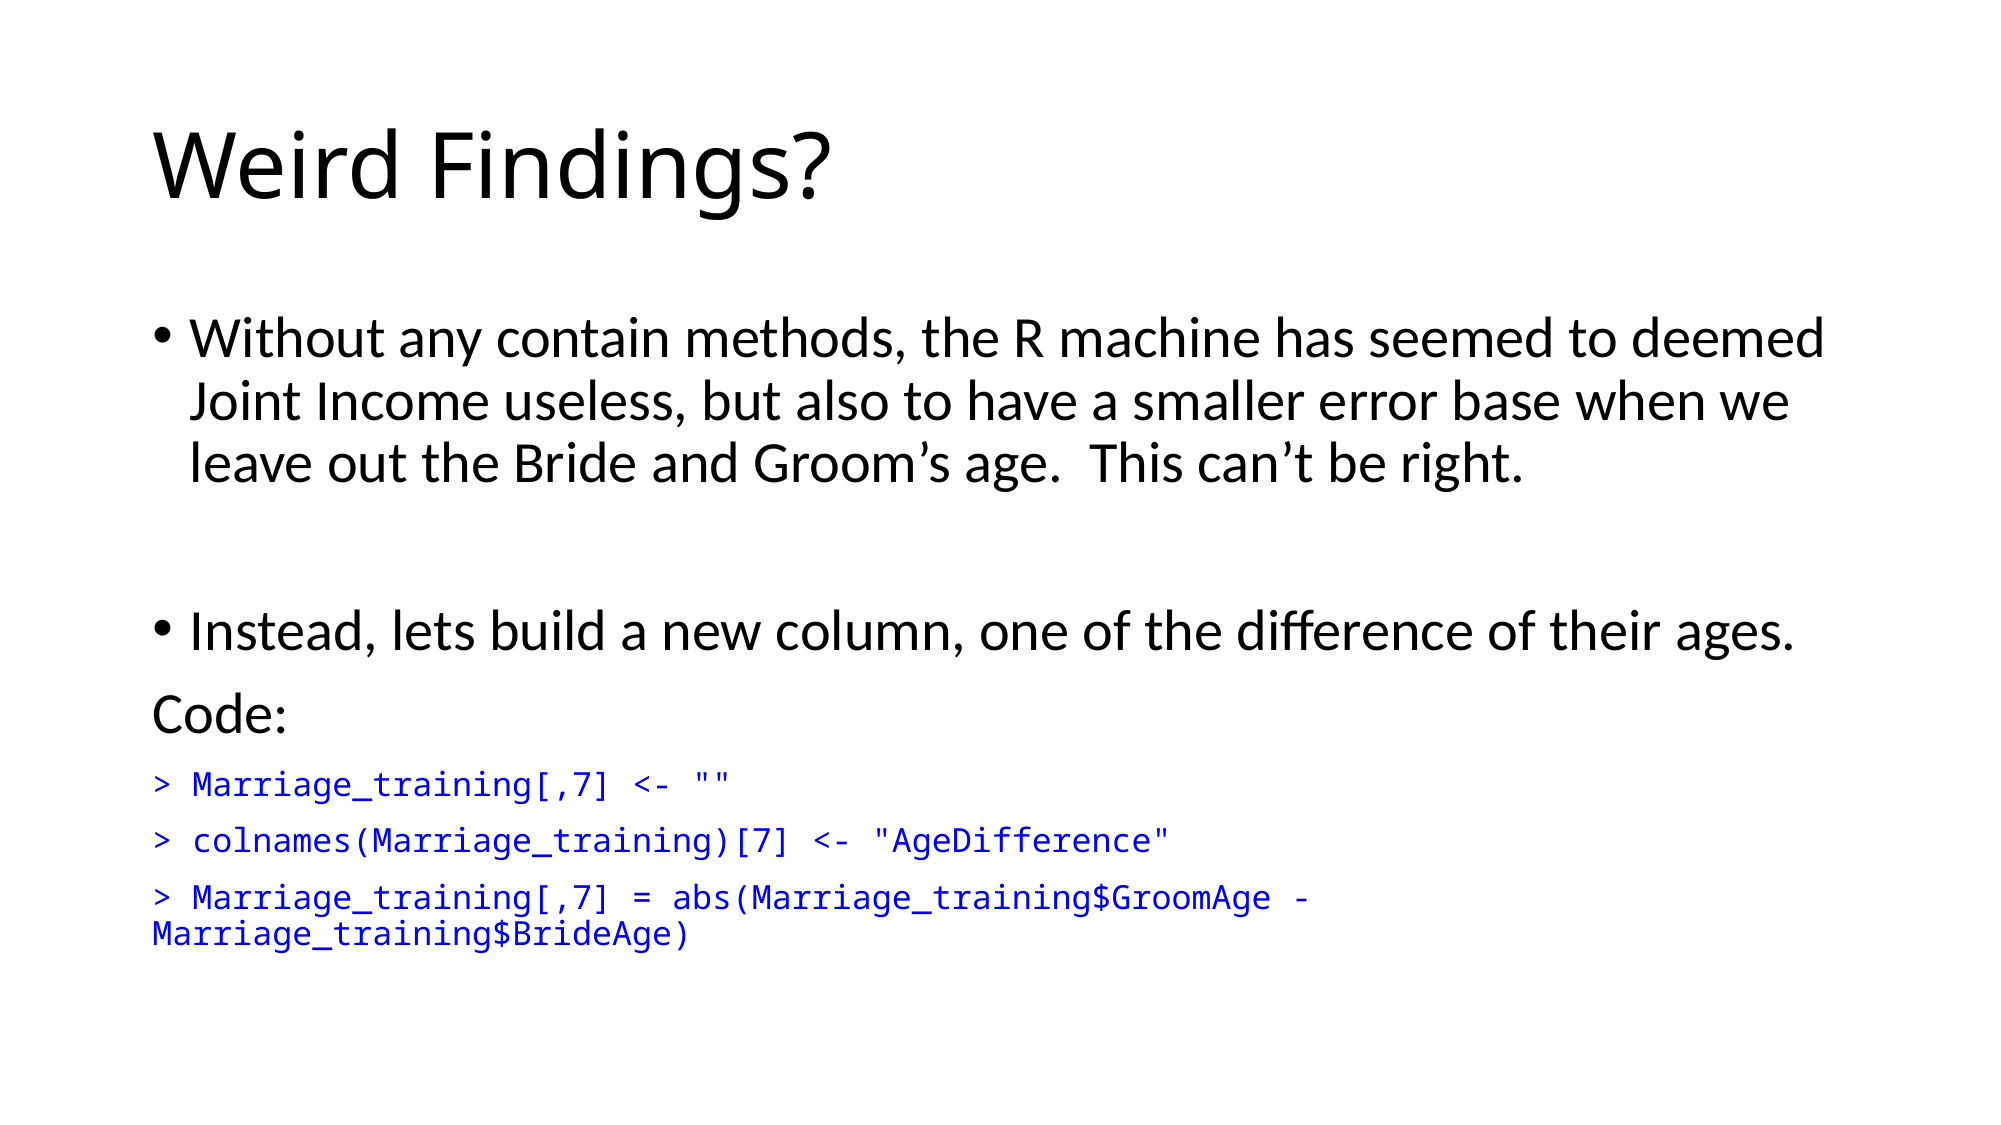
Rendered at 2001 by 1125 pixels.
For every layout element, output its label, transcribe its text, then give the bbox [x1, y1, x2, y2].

title Weird Findings? [137, 59, 1863, 278]
list Without any contain methods, the R machine has seemed to deemed Joint Income useless, but also to have a smaller error base when we leave out the Bride and Groom’s age. This can’t be right. Instead, lets build a new column, one of the difference of their ages. Code: > Marriage_training[,7] <- "" > colnames(Marriage_training)[7] <- "AgeDifference" > Marriage_training[,7] = abs(Marriage_training$GroomAge - Marriage_training$BrideAge) [137, 299, 1863, 1014]
